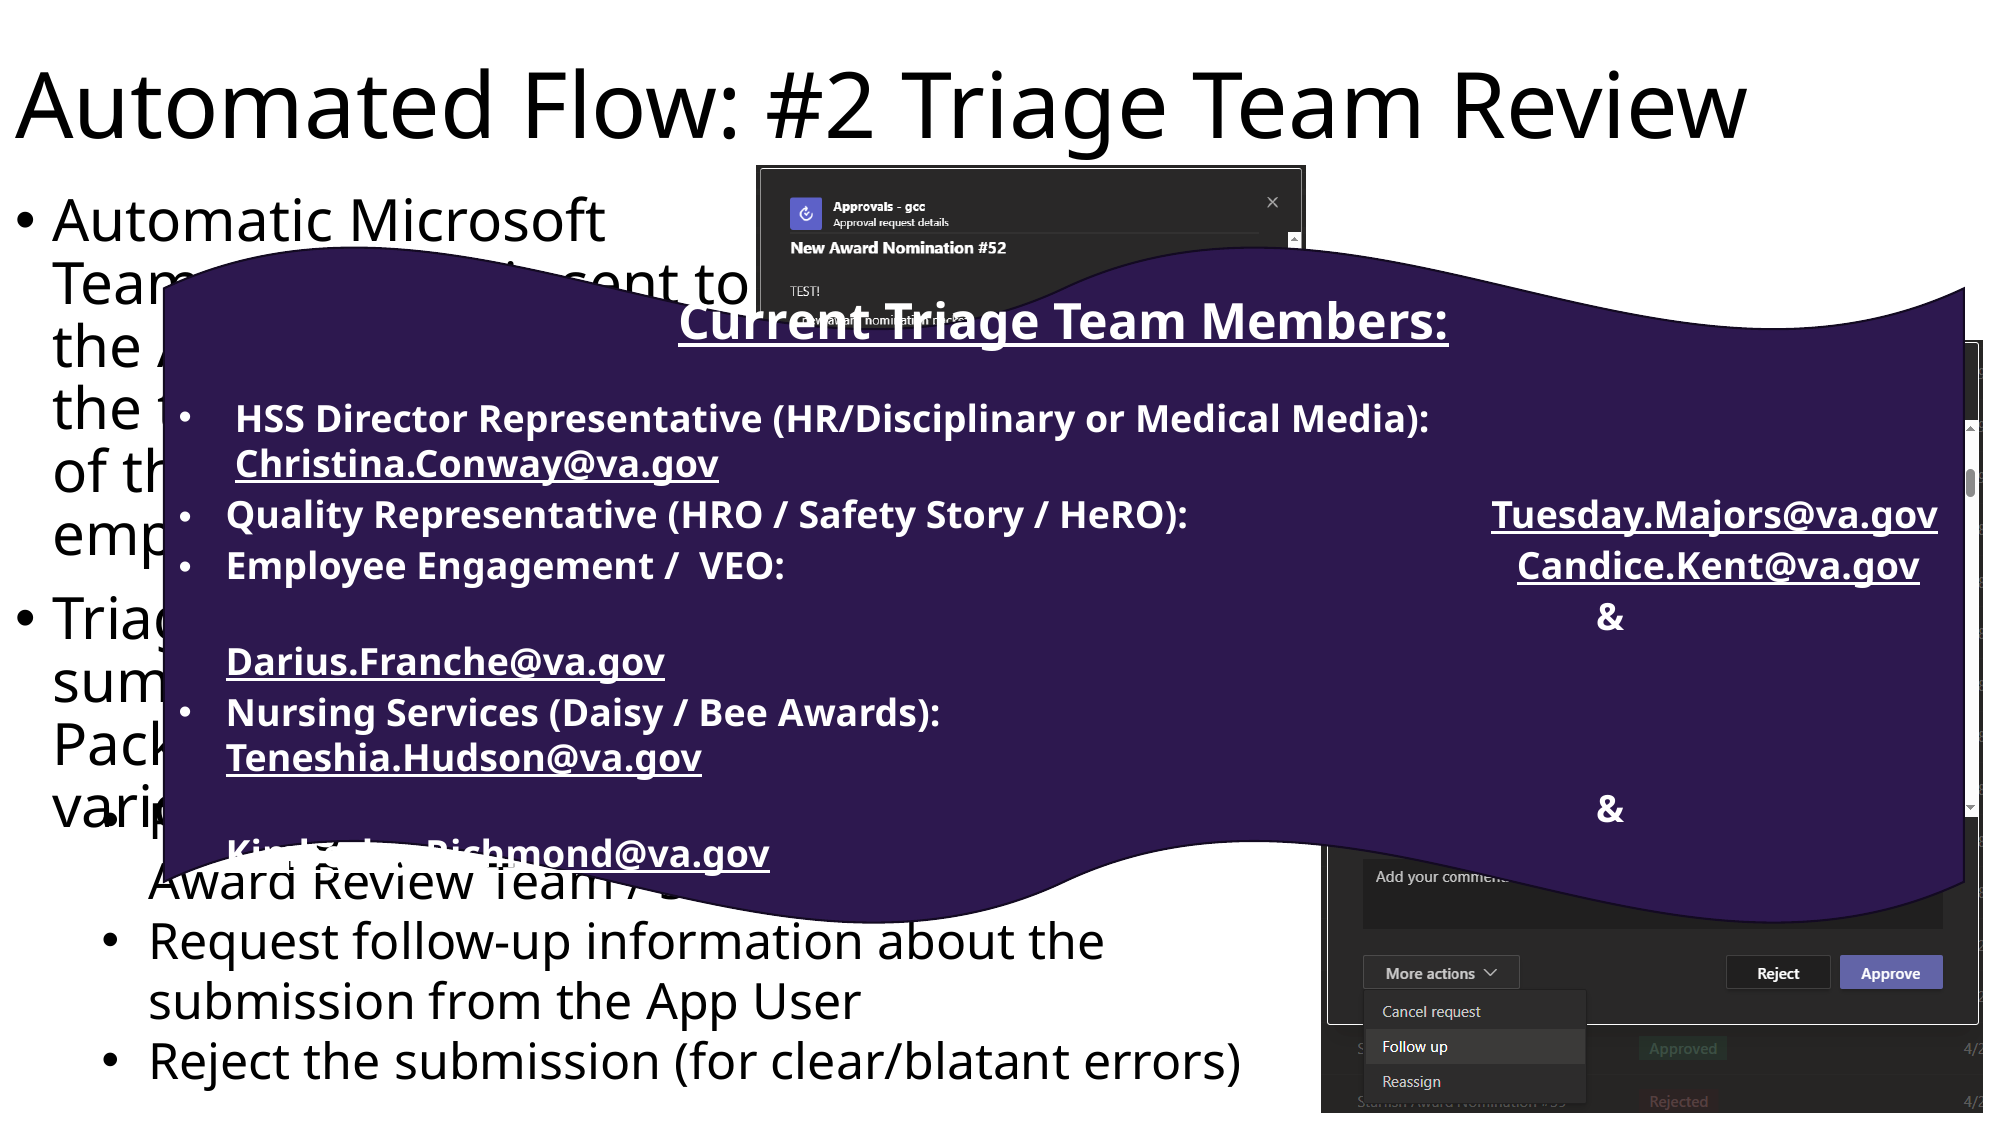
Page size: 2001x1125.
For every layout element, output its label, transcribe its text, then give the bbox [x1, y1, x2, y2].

picture [756, 165, 1306, 741]
text_box Current Triage Team Members: HSS Director Representative (HR/Disciplinary or Medical Media): Christina.Conway@va.gov Quality Representative (HRO / Safety Story / HeRO): Tuesday.Majors@va.gov Employee Engagement / VEO: Candice.Kent@va.gov & Darius.Franche@va.gov Nursing Services (Daisy / Bee Awards): Teneshia.Hudson@va.gov & Kimberley.Richmond@va.gov [162, 246, 1965, 924]
text_box Re-assign request to the most appropriate Award Review Team / Sub-Committee Request follow-up information about the submission from the App User Reject the submission (for clear/blatant errors) [11, 782, 1314, 1097]
list Automatic Microsoft Teams message is sent to the App User for taking the time to recognize one of their fellow employees. Triage Team reviews summarized Award Packet, and can take various actions to: [0, 183, 770, 1125]
picture [1321, 340, 1983, 1113]
title Automated Flow: #2 Triage Team Review [0, 0, 2000, 218]
